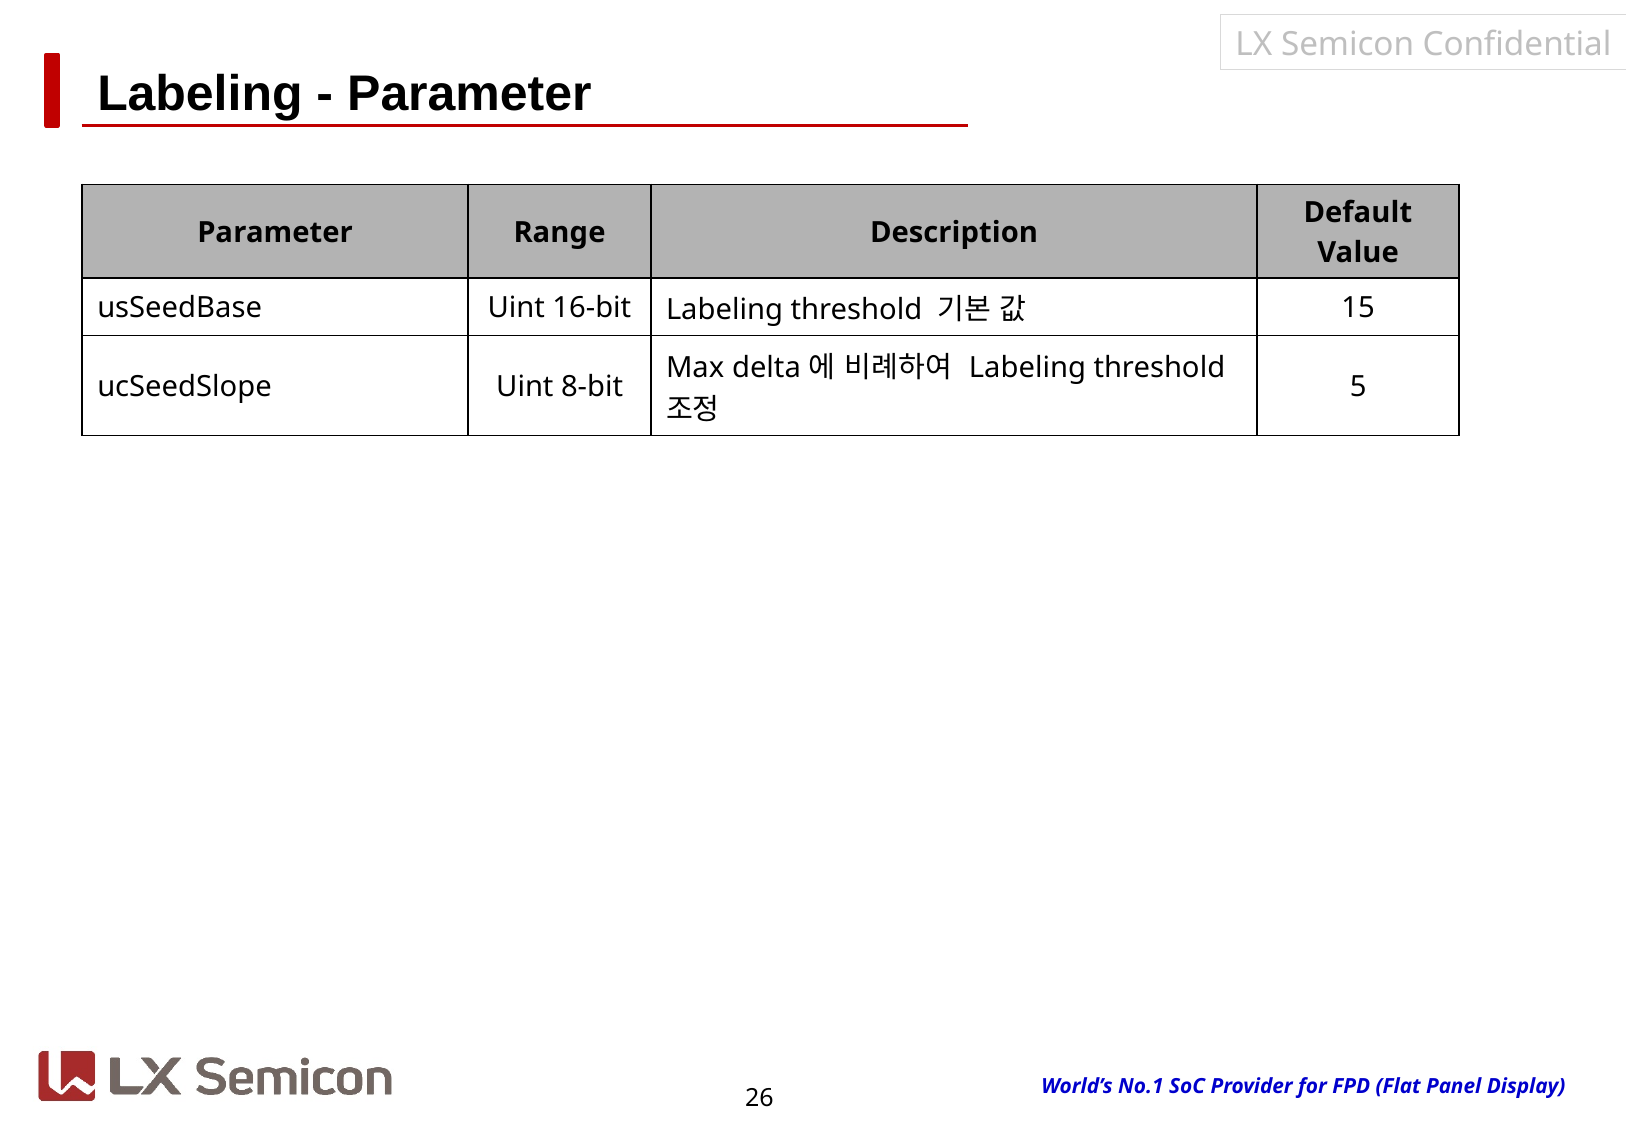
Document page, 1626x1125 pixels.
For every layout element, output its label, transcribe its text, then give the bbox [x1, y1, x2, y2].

table_cell Labeling threshold 기본 값 [652, 279, 1256, 335]
table_header Parameter [83, 185, 467, 277]
table_cell 5 [1258, 336, 1458, 435]
picture [32, 1046, 398, 1106]
table_cell usSeedBase [83, 279, 467, 335]
table_header Range [469, 185, 650, 277]
table_cell Max delta에 비례하여 Labeling threshold 조정 [652, 336, 1256, 435]
table_header Default Value [1258, 185, 1458, 277]
table_cell 15 [1258, 279, 1458, 335]
title Labeling - Parameter [82, 42, 1546, 139]
table_cell ucSeedSlope [83, 336, 467, 435]
table_cell Uint 8-bit [469, 336, 650, 435]
table_header Description [652, 185, 1256, 277]
table_cell Uint 16-bit [469, 279, 650, 335]
